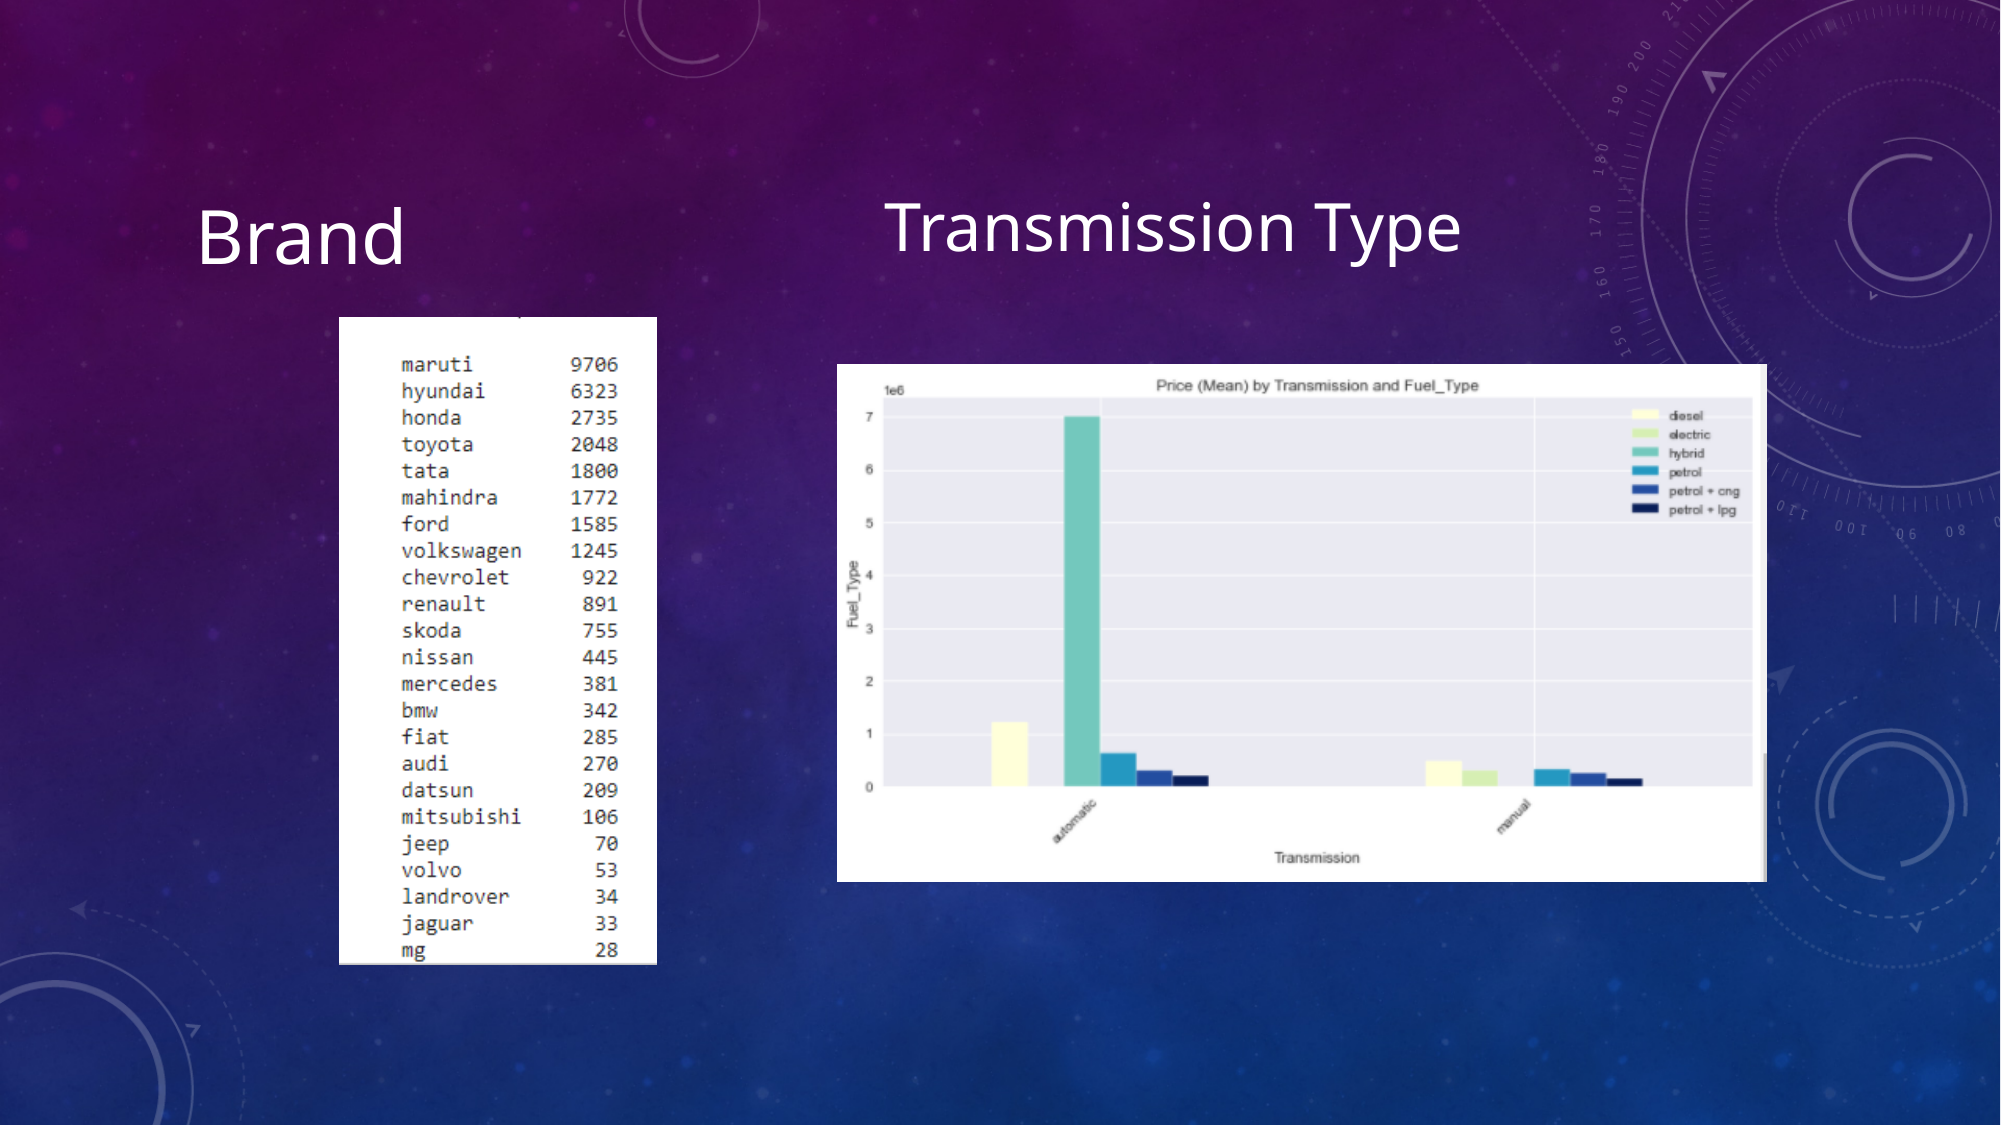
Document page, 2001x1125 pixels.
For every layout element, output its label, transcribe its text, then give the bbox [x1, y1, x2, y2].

text_box Brand [180, 182, 457, 288]
text_box Transmission Type [869, 177, 1539, 273]
picture [0, 0, 2001, 1125]
